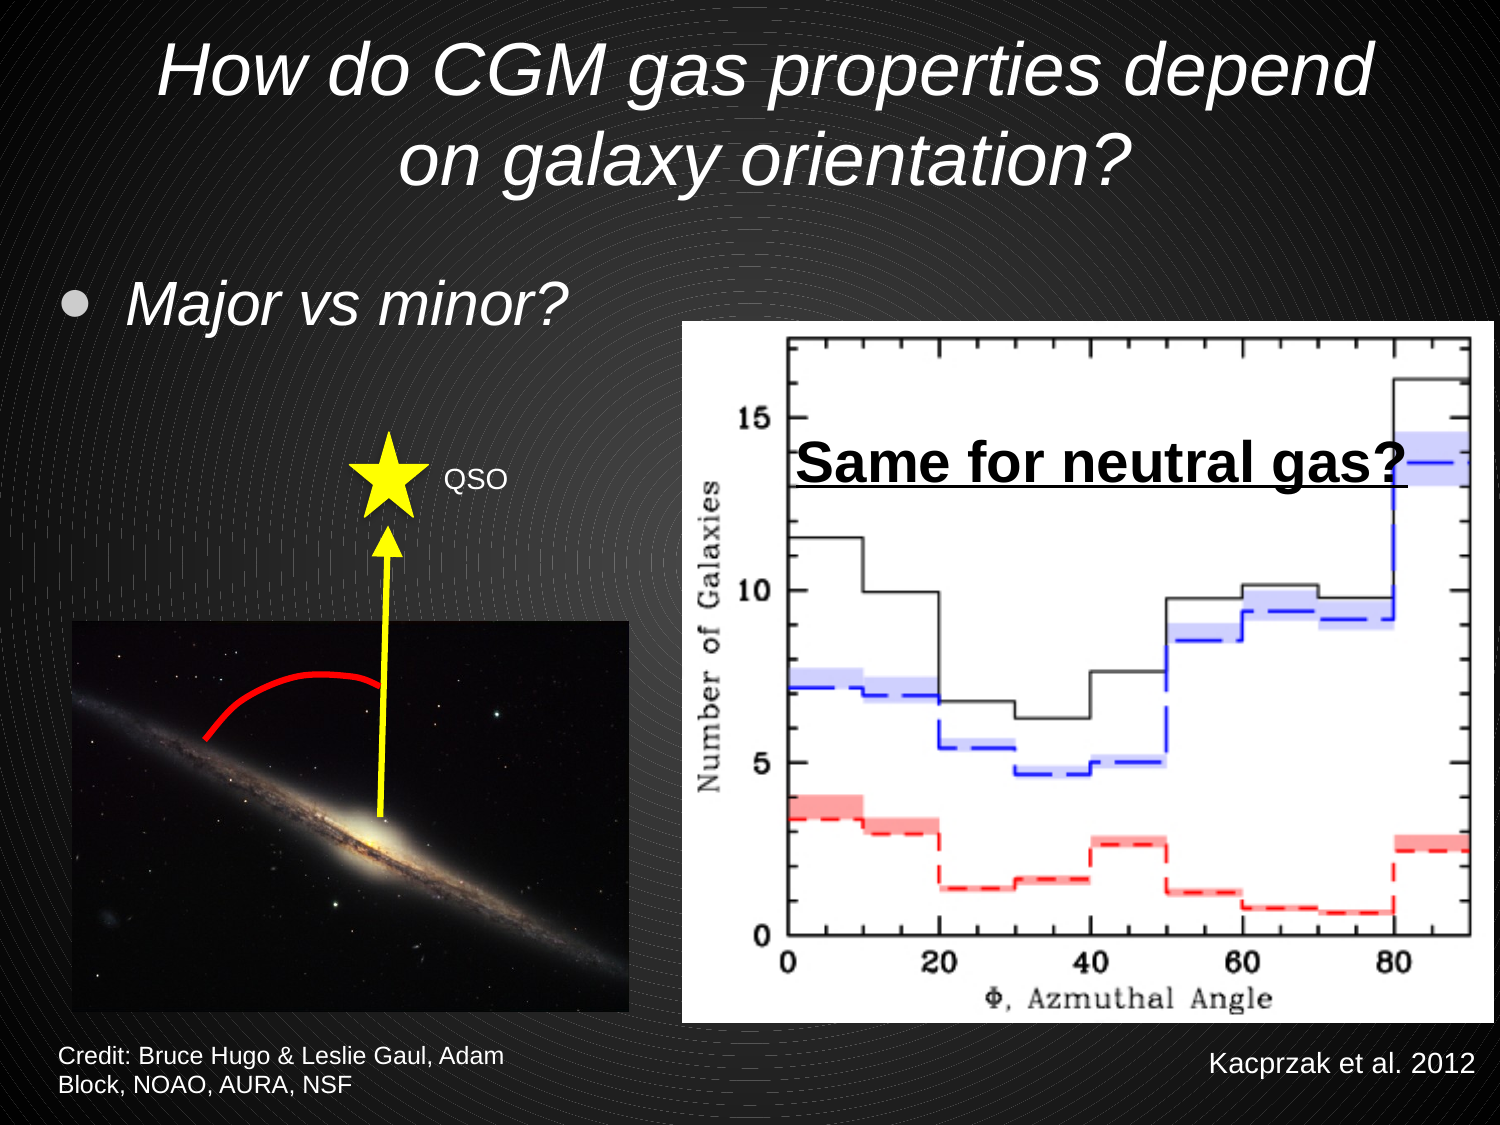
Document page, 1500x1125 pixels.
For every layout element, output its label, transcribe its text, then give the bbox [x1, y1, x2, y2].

text_box QSO [428, 452, 524, 503]
subtitle Major vs minor? [35, 247, 588, 392]
text_box Kacprzak et al. 2012 [1193, 1031, 1494, 1090]
subtitle How do CGM gas properties depend on galaxy orientation? [103, 5, 1429, 213]
picture [682, 321, 1495, 1023]
text_box [348, 431, 428, 518]
text_box Credit: Bruce Hugo & Leslie Gaul, Adam Block, NOAO, AURA, NSF [42, 1024, 588, 1112]
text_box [379, 525, 389, 818]
picture [72, 621, 629, 1012]
